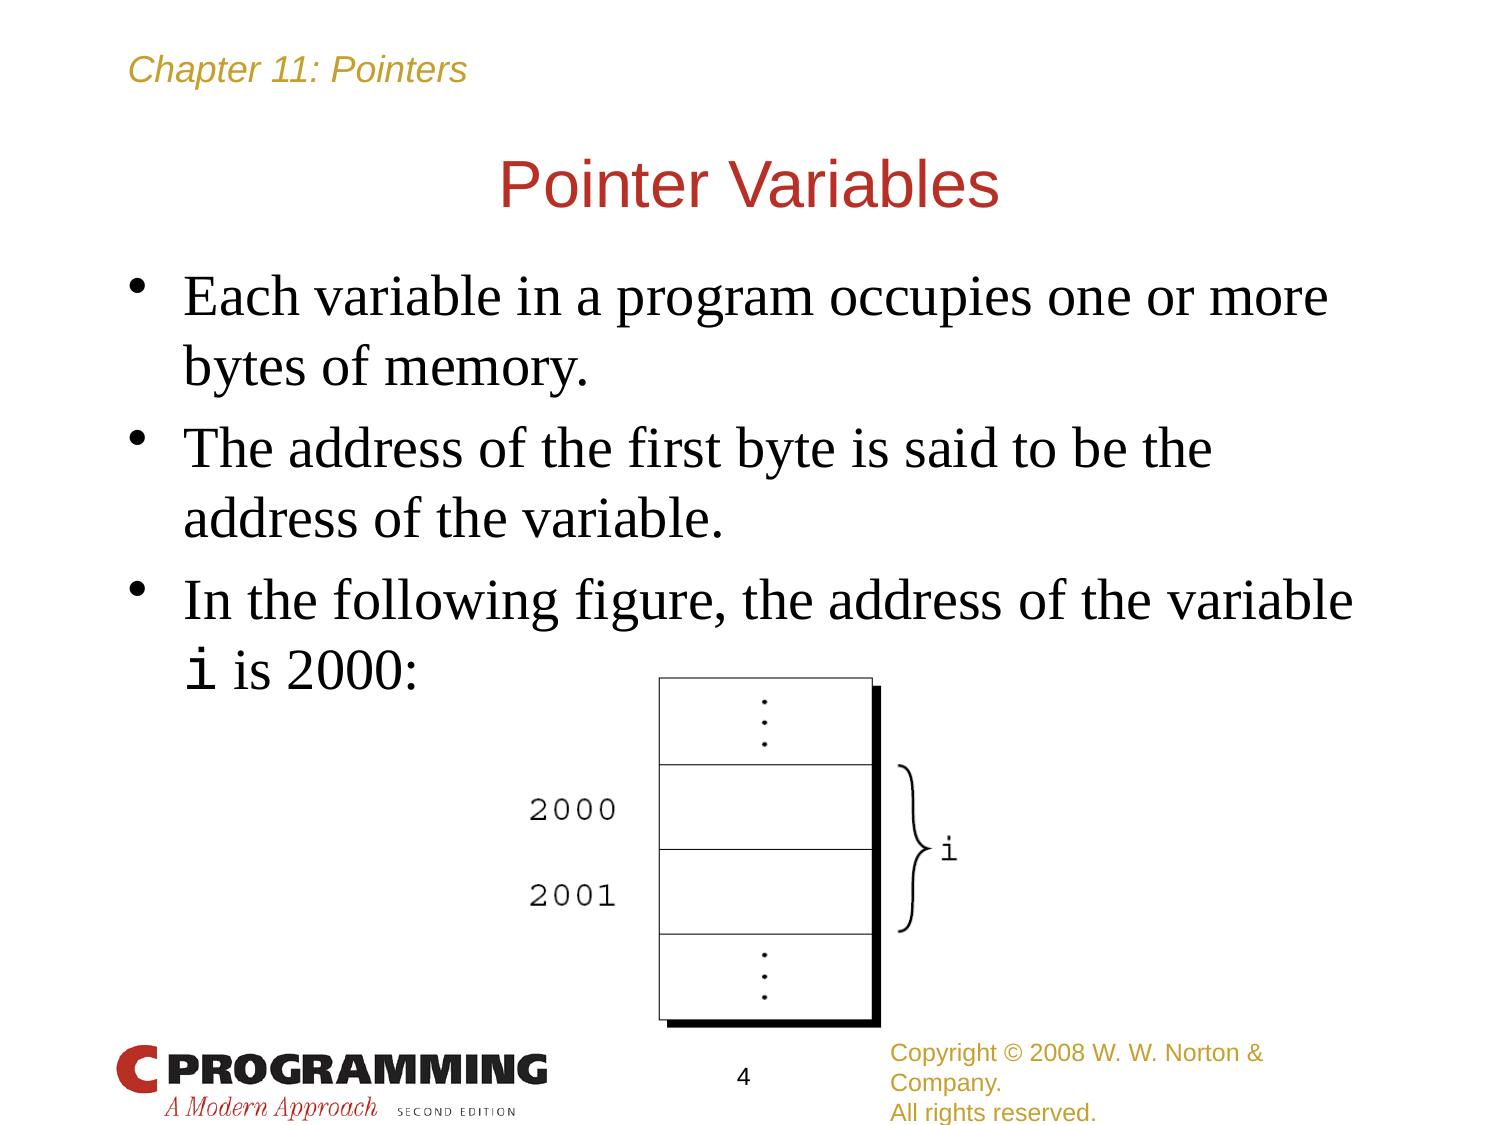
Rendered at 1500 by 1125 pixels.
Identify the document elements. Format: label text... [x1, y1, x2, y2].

picture [112, 1041, 550, 1123]
list Each variable in a program occupies one or more bytes of memory. The address of the first byte is said to be the address of the variable. In the following figure, the address of the variable i is 2000: [112, 249, 1388, 1038]
footer Copyright © 2008 W. W. Norton & Company. All rights reserved. [874, 1043, 1388, 1119]
title Pointer Variables [112, 125, 1388, 238]
slide_number 4 [687, 1049, 801, 1101]
picture [514, 662, 969, 1039]
